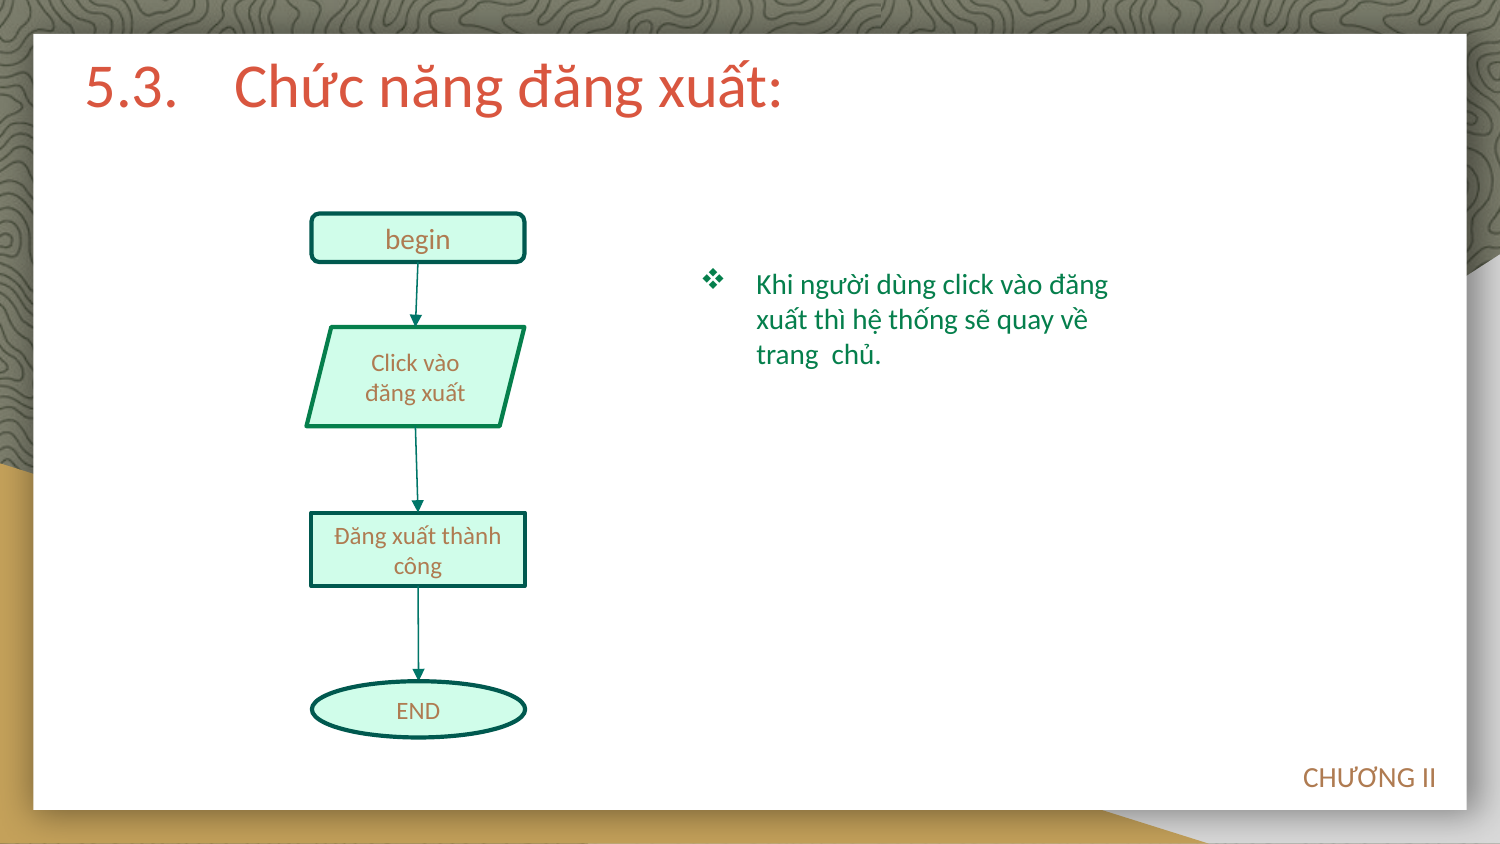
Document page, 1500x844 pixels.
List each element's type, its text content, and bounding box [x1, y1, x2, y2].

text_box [415, 425, 419, 513]
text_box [415, 261, 419, 328]
text_box Khi người dùng click vào đăng xuất thì hệ thống sẽ quay về trang chủ. [685, 250, 1134, 385]
text_box begin [309, 211, 527, 265]
text_box Đăng xuất thành công [309, 511, 527, 588]
picture [0, 0, 1500, 473]
text_box END [309, 679, 528, 740]
title 5.3. Chức năng đăng xuất: [69, 29, 1301, 141]
text_box CHƯƠNG II [1288, 751, 1484, 801]
text_box Click vào đăng xuất [304, 324, 527, 429]
